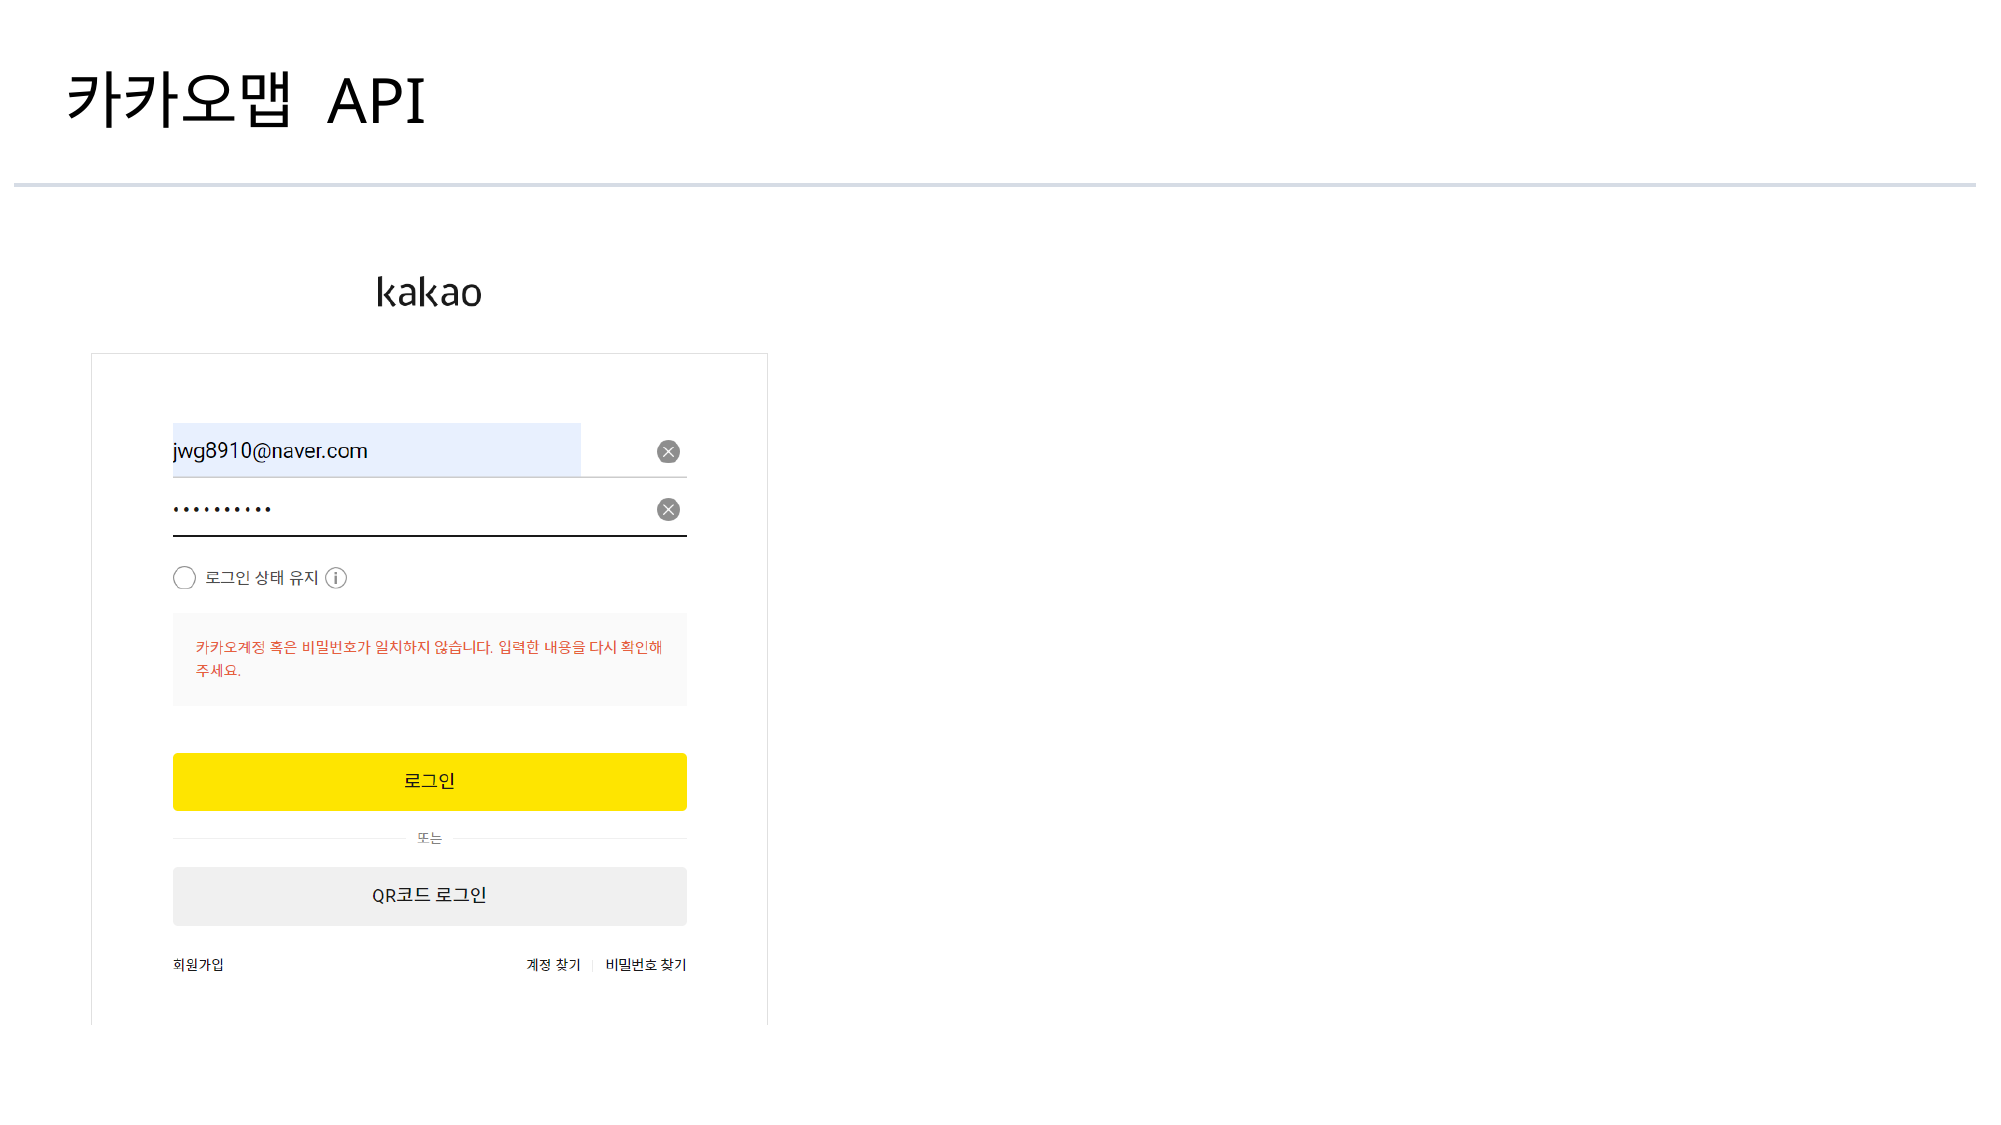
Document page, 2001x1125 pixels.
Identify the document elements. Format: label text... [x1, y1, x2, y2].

text_box 카카오맵 API [50, 54, 1158, 144]
picture [50, 265, 803, 1025]
